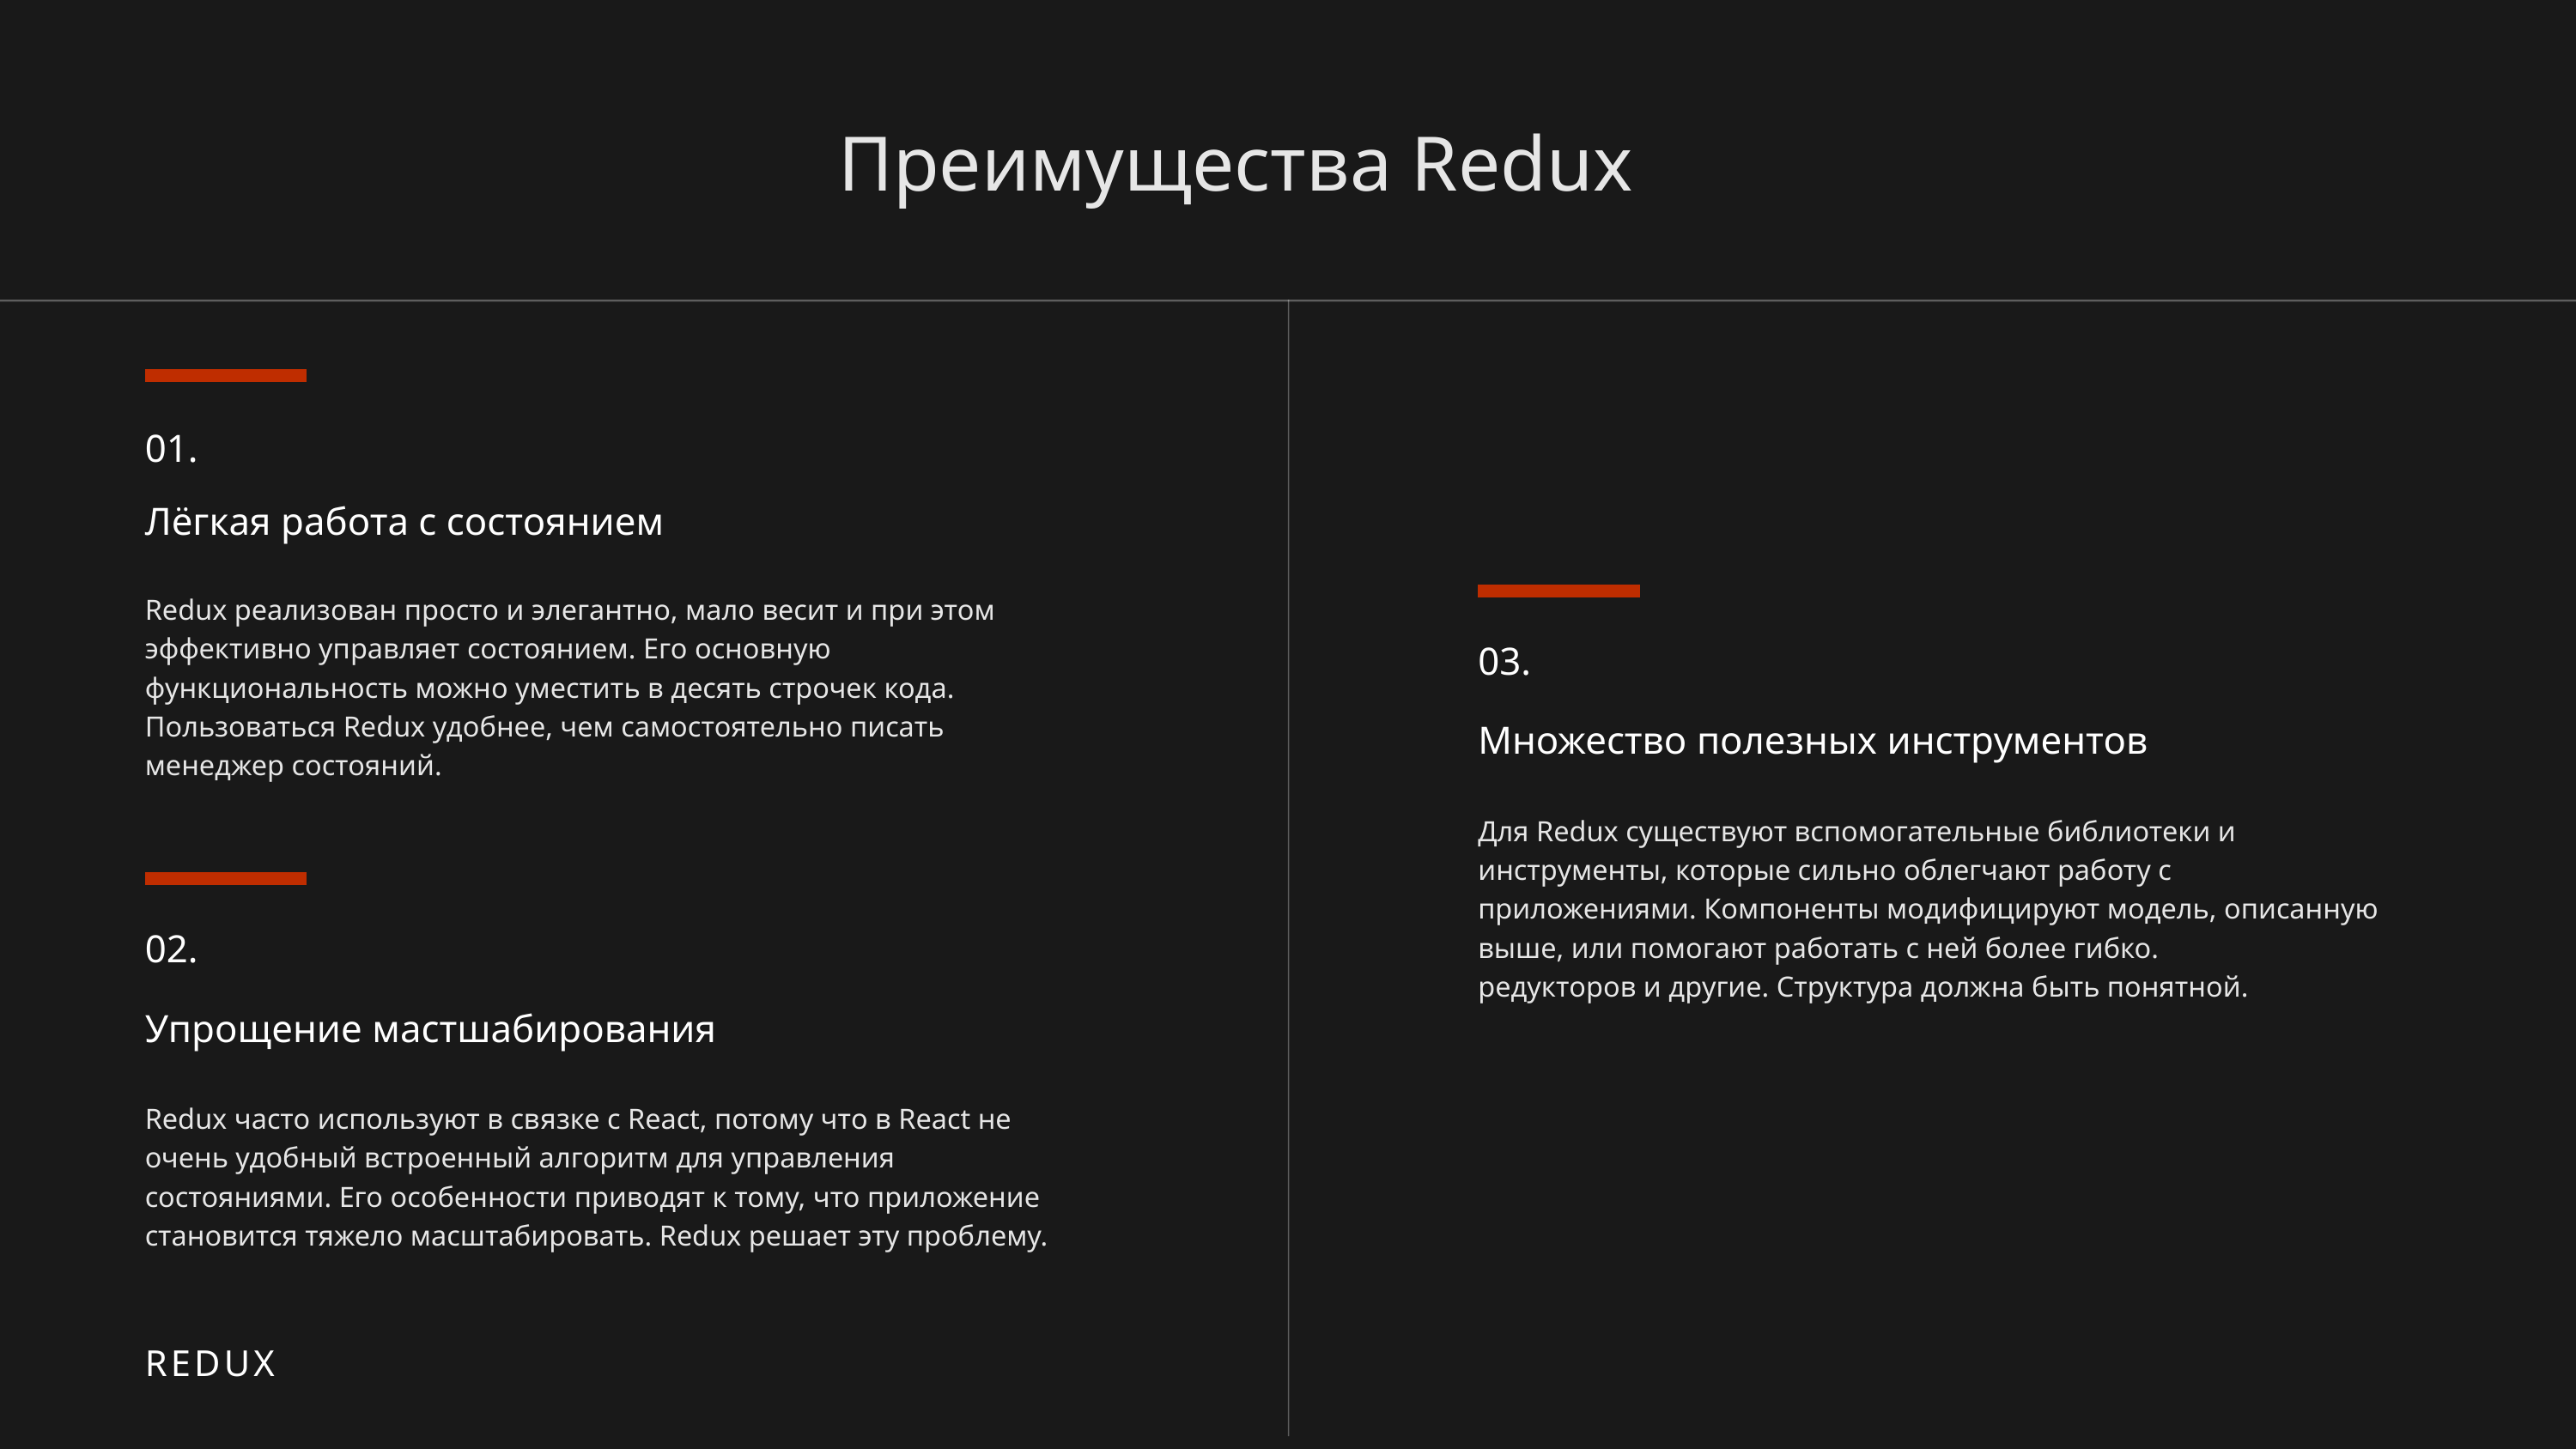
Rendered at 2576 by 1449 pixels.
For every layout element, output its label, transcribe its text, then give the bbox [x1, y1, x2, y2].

text_box REDUX [144, 1333, 307, 1384]
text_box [144, 872, 1061, 1238]
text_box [1478, 585, 2394, 985]
text_box Преимущества Redux [838, 115, 1738, 206]
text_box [144, 368, 1097, 773]
